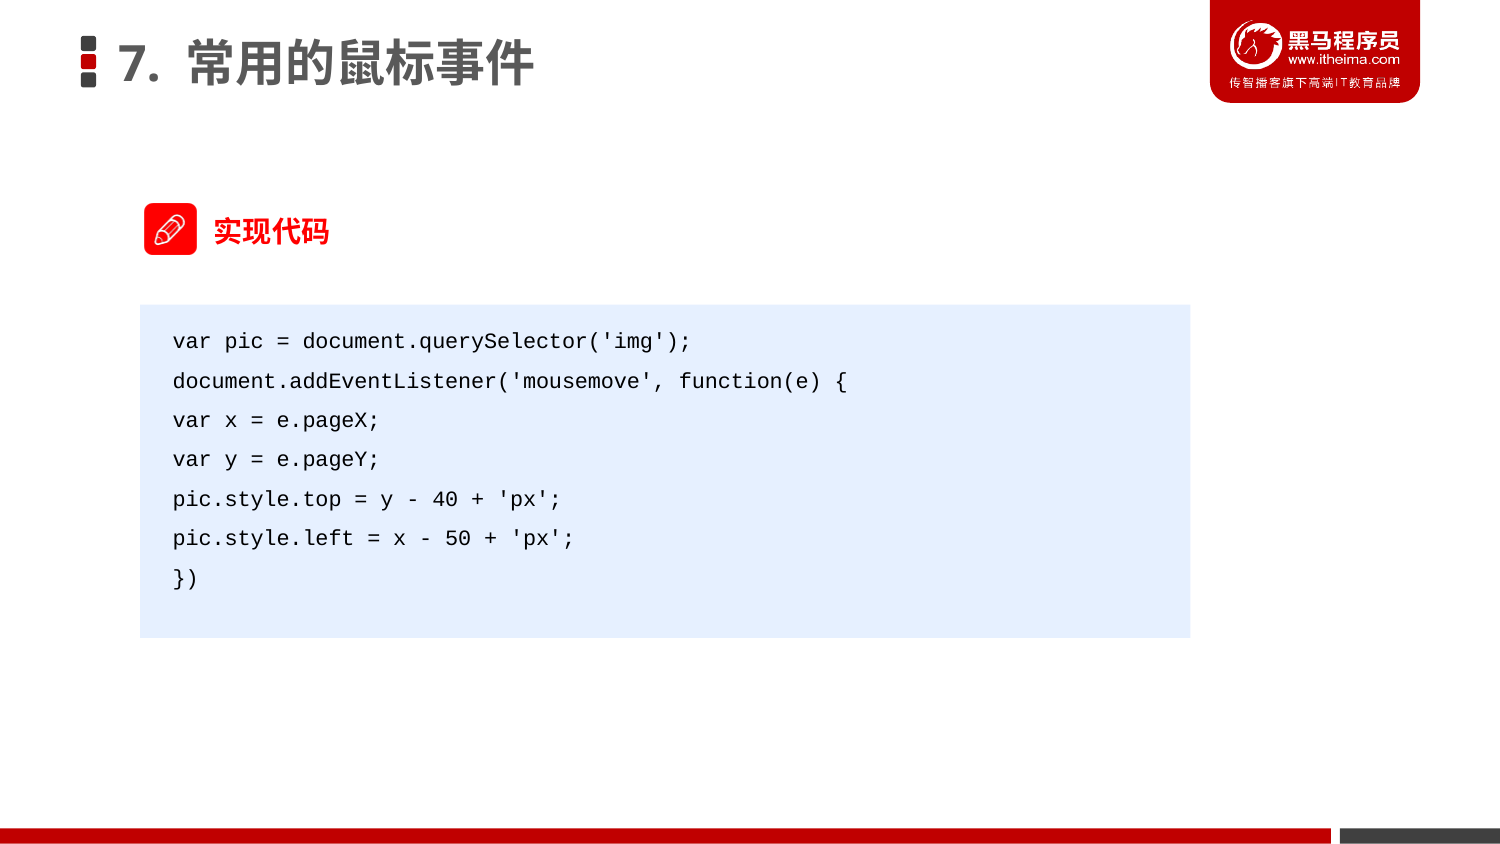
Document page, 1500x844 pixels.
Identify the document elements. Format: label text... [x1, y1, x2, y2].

title 7. 常用的鼠标事件 [103, 0, 1209, 130]
picture [1211, 11, 1419, 97]
picture [139, 199, 200, 259]
text_box var pic = document.querySelector('img'); document.addEventListener('mousemove', function(e) { var x = e.pageX; var y = e.pageY; pic.style.top = y - 40 + 'px'; pic.style.left = x - 50 + 'px'; }) [139, 304, 1192, 639]
text_box 实现代码 [199, 188, 1007, 256]
